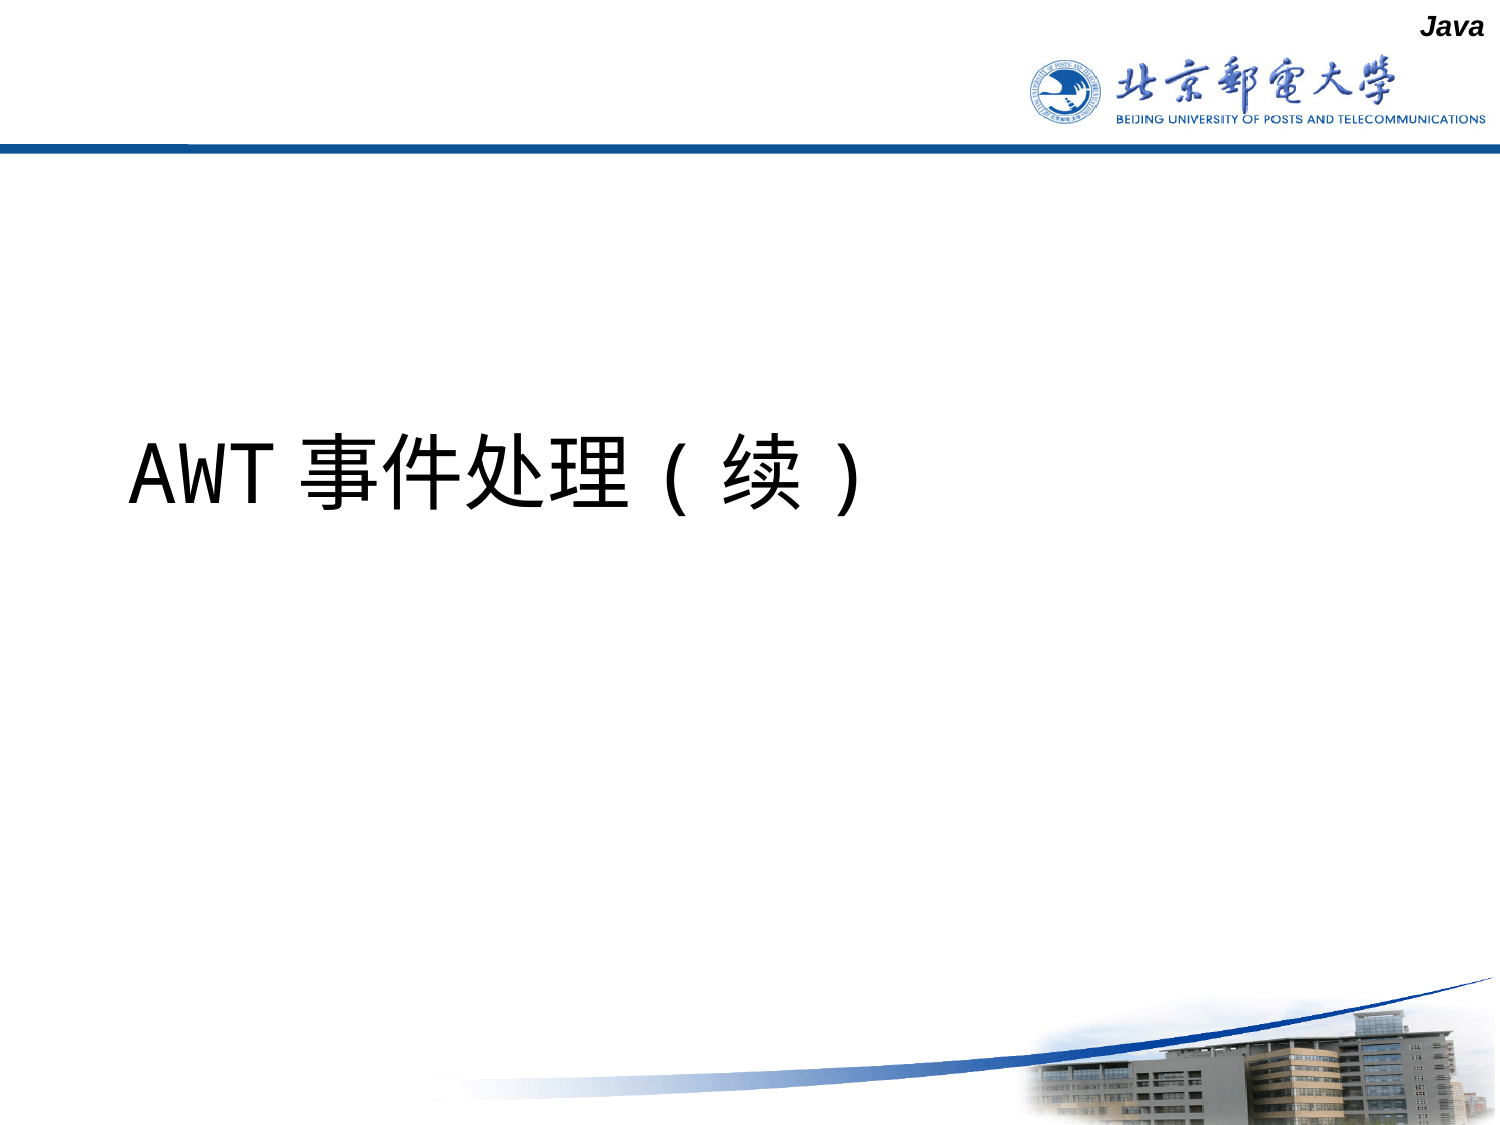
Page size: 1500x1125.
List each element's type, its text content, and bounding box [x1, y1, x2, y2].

footer Java [937, 0, 1500, 53]
picture [431, 972, 1495, 1125]
picture [1021, 54, 1500, 131]
title AWT事件处理(续) [112, 349, 1388, 591]
